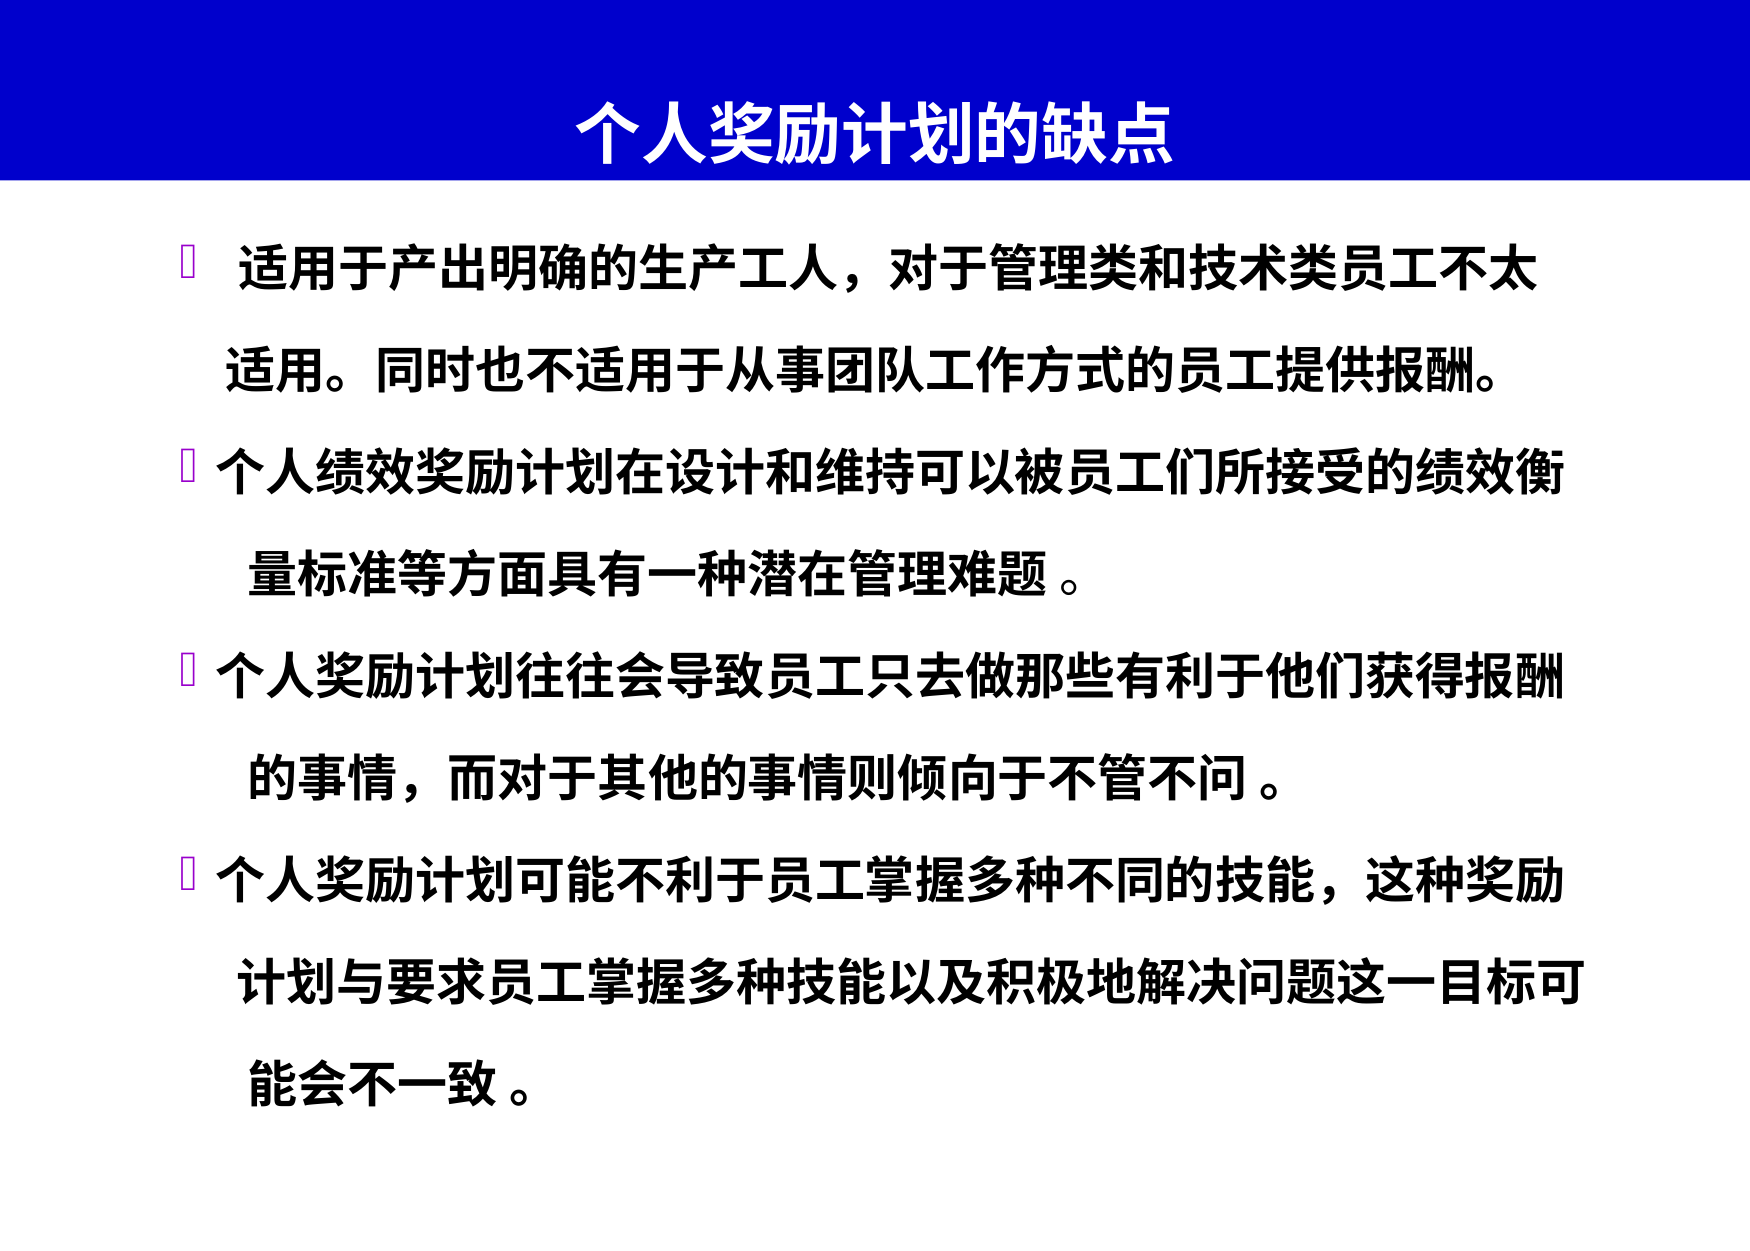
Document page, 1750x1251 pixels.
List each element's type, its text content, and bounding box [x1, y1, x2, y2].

title 个人奖励计划的缺点 [0, 0, 1750, 181]
text_box 适用于产出明确的生产工人，对于管理类和技术类员工不太 适用。同时也不适用于从事团队工作方式的员工提供报酬。 个人绩效奖励计划在设计和维持可以被员工们所接受的绩效衡 量标准等方面具有一种潜在管理难题 。 个人奖励计划往往会导致员工只去做那些有利于他们获得报酬 的事情，而对于其他的事情则倾向于不管不问 。 个人奖励计划可能不利于员工掌握多种不同的技能，这种奖励 计划与要求员工掌握多种技能以及积极地解决问题这一目标可 能会不一致 。 [162, 186, 1625, 1122]
